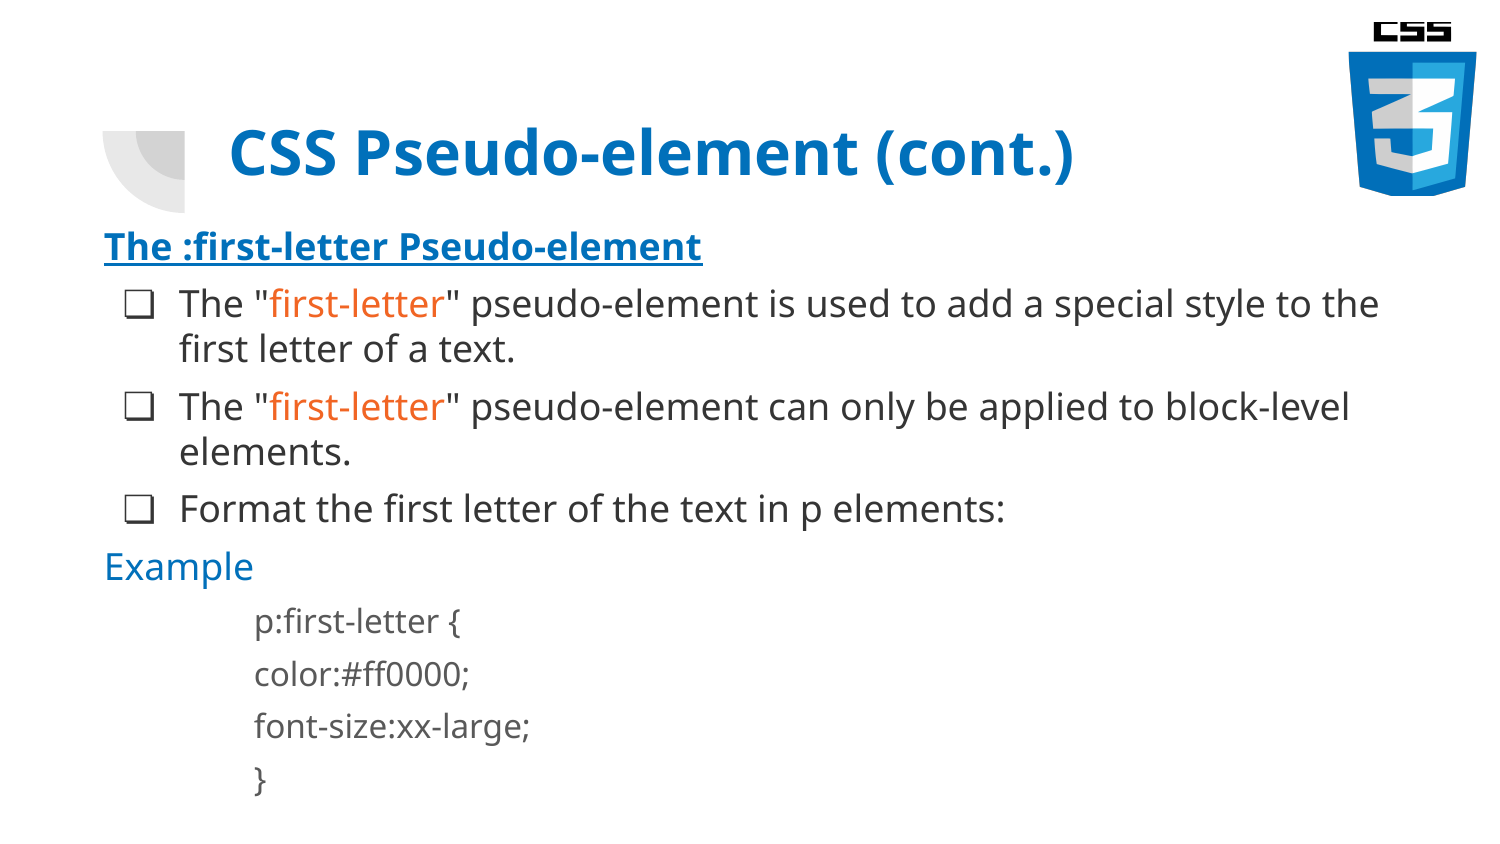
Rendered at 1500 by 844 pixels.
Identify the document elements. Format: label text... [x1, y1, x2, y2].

picture [1348, 22, 1477, 196]
title The :first-letter Pseudo-element The "first-letter" pseudo-element is used to add a special style to the first letter of a text. The "first-letter" pseudo-element can only be applied to block-level elements. Format the first letter of the text in p elements: Example p:first-letter { color:#ff0000; font-size:xx-large; } [88, 207, 1464, 844]
title CSS Pseudo-element (cont.) [213, 98, 1500, 208]
